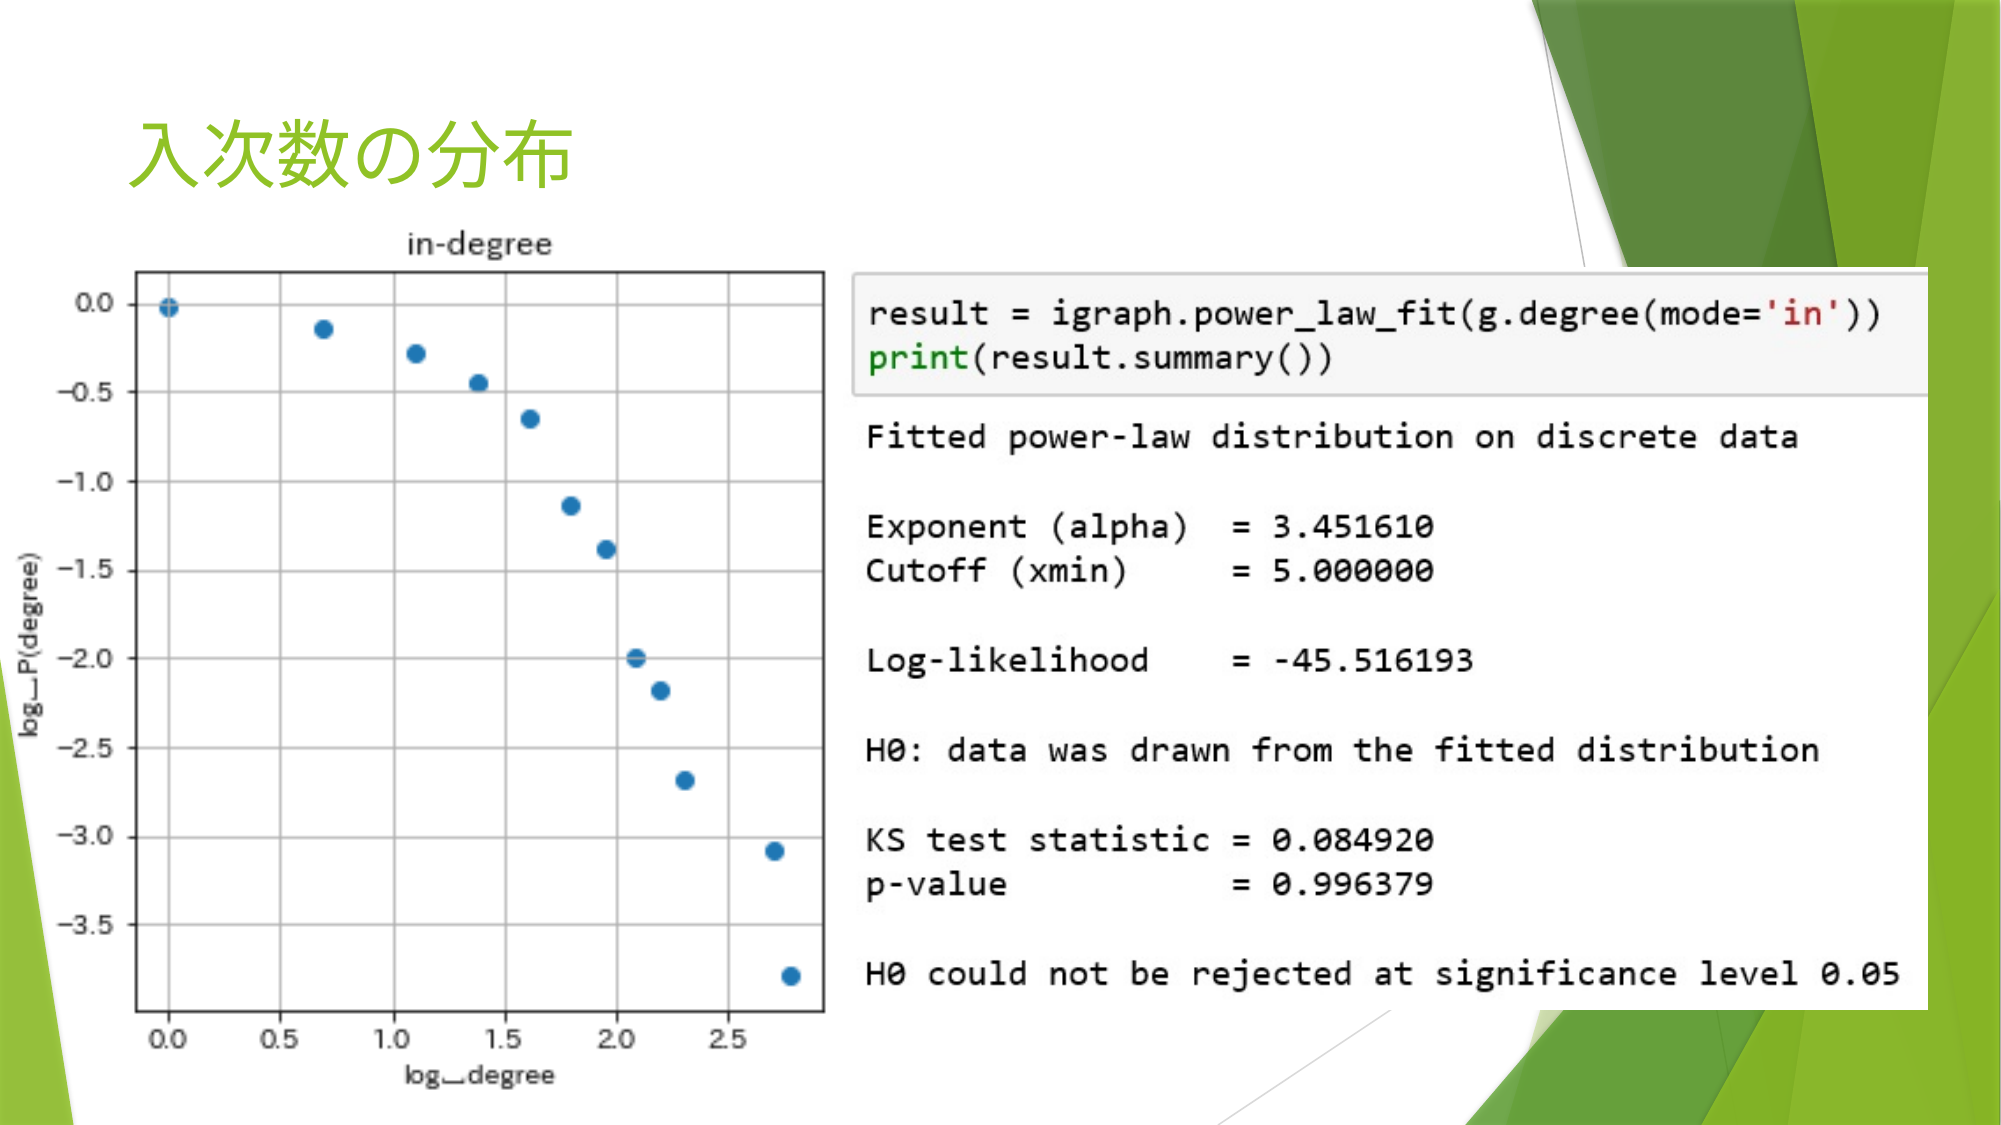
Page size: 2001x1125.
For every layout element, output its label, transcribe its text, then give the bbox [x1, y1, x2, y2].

picture [842, 267, 1929, 1010]
title 入次数の分布 [111, 99, 1522, 266]
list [0, 211, 844, 1110]
